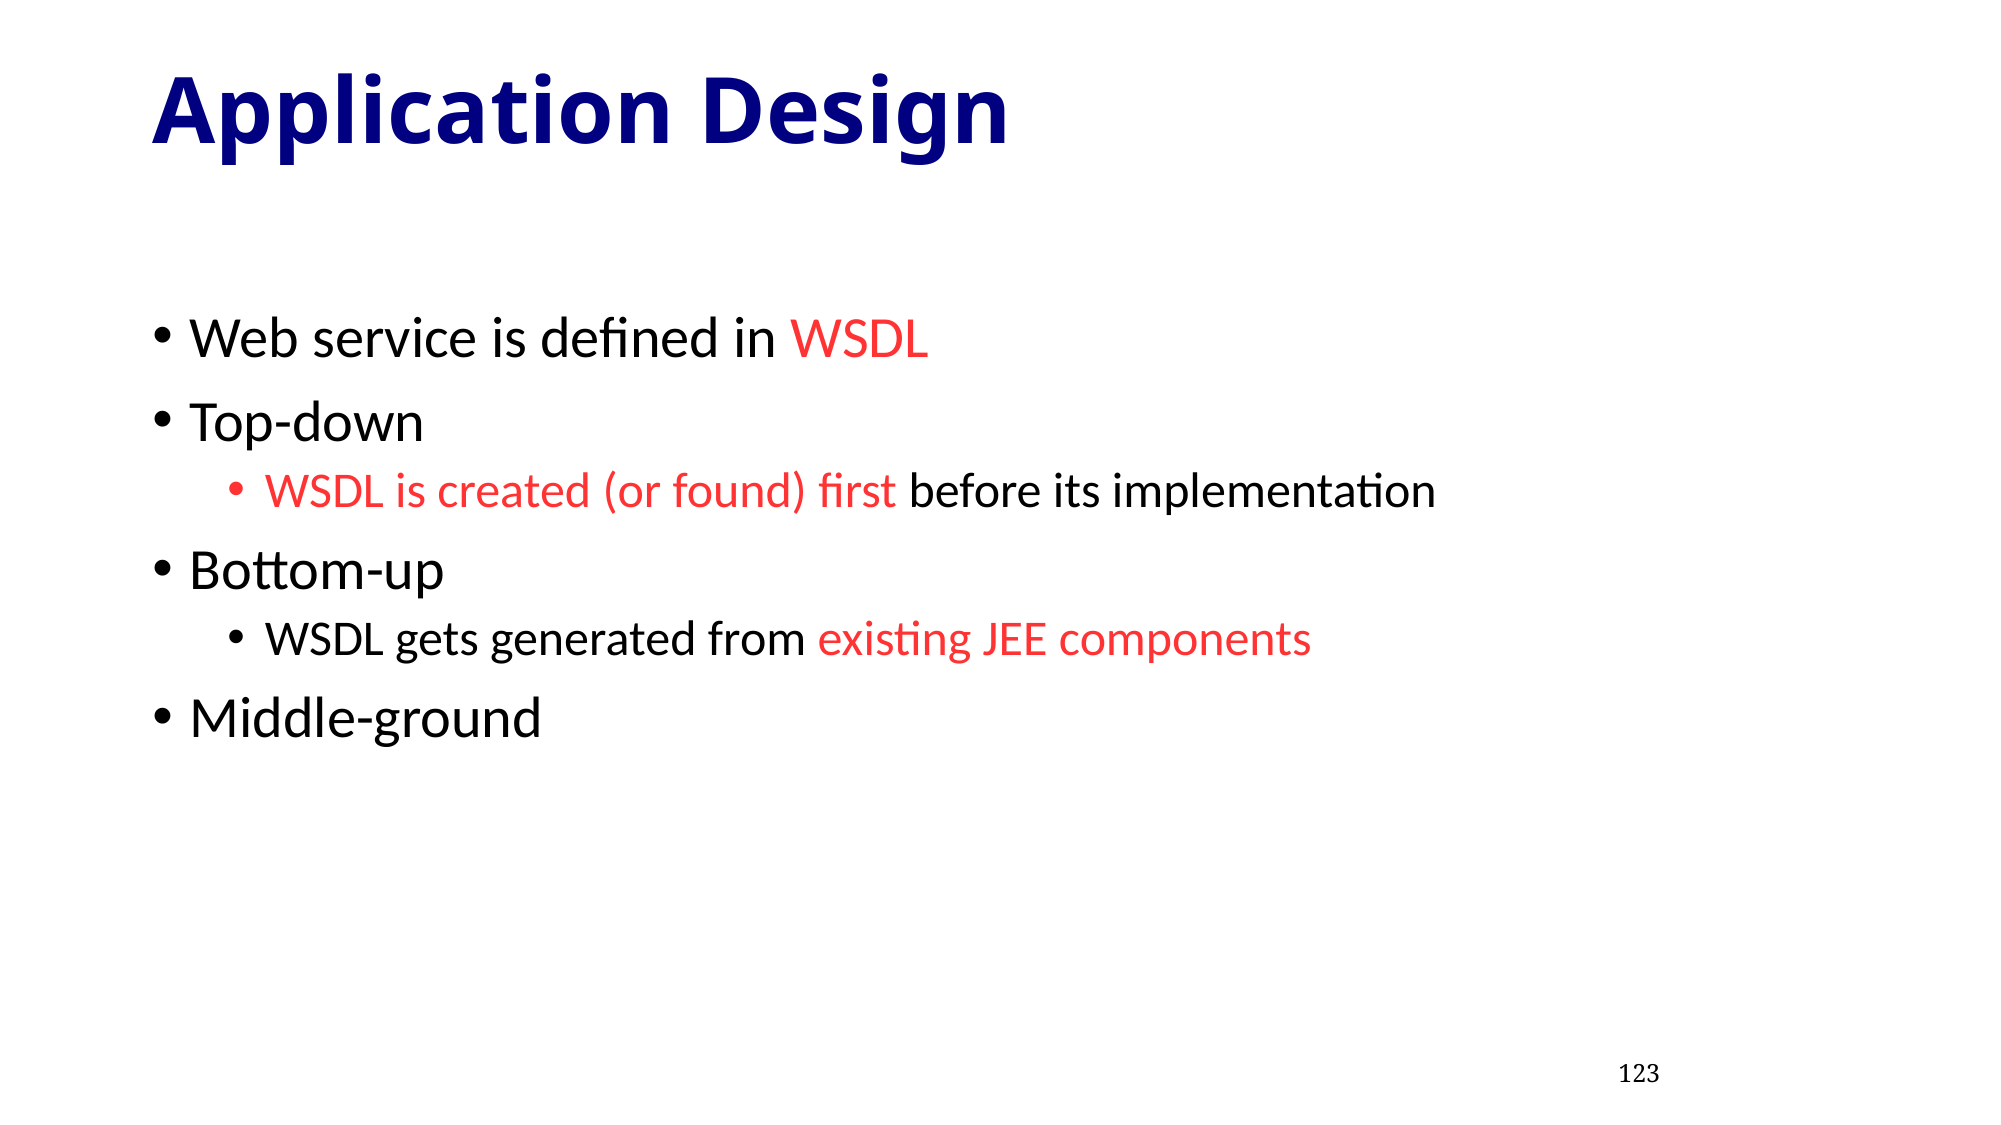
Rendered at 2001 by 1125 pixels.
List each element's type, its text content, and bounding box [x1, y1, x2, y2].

title Application Design [137, 59, 1863, 278]
text_box 123 [1325, 1024, 1675, 1100]
list Web service is defined in WSDL Top-down WSDL is created (or found) first before its implementation Bottom-up WSDL gets generated from existing JEE components Middle-ground [137, 299, 1863, 1014]
